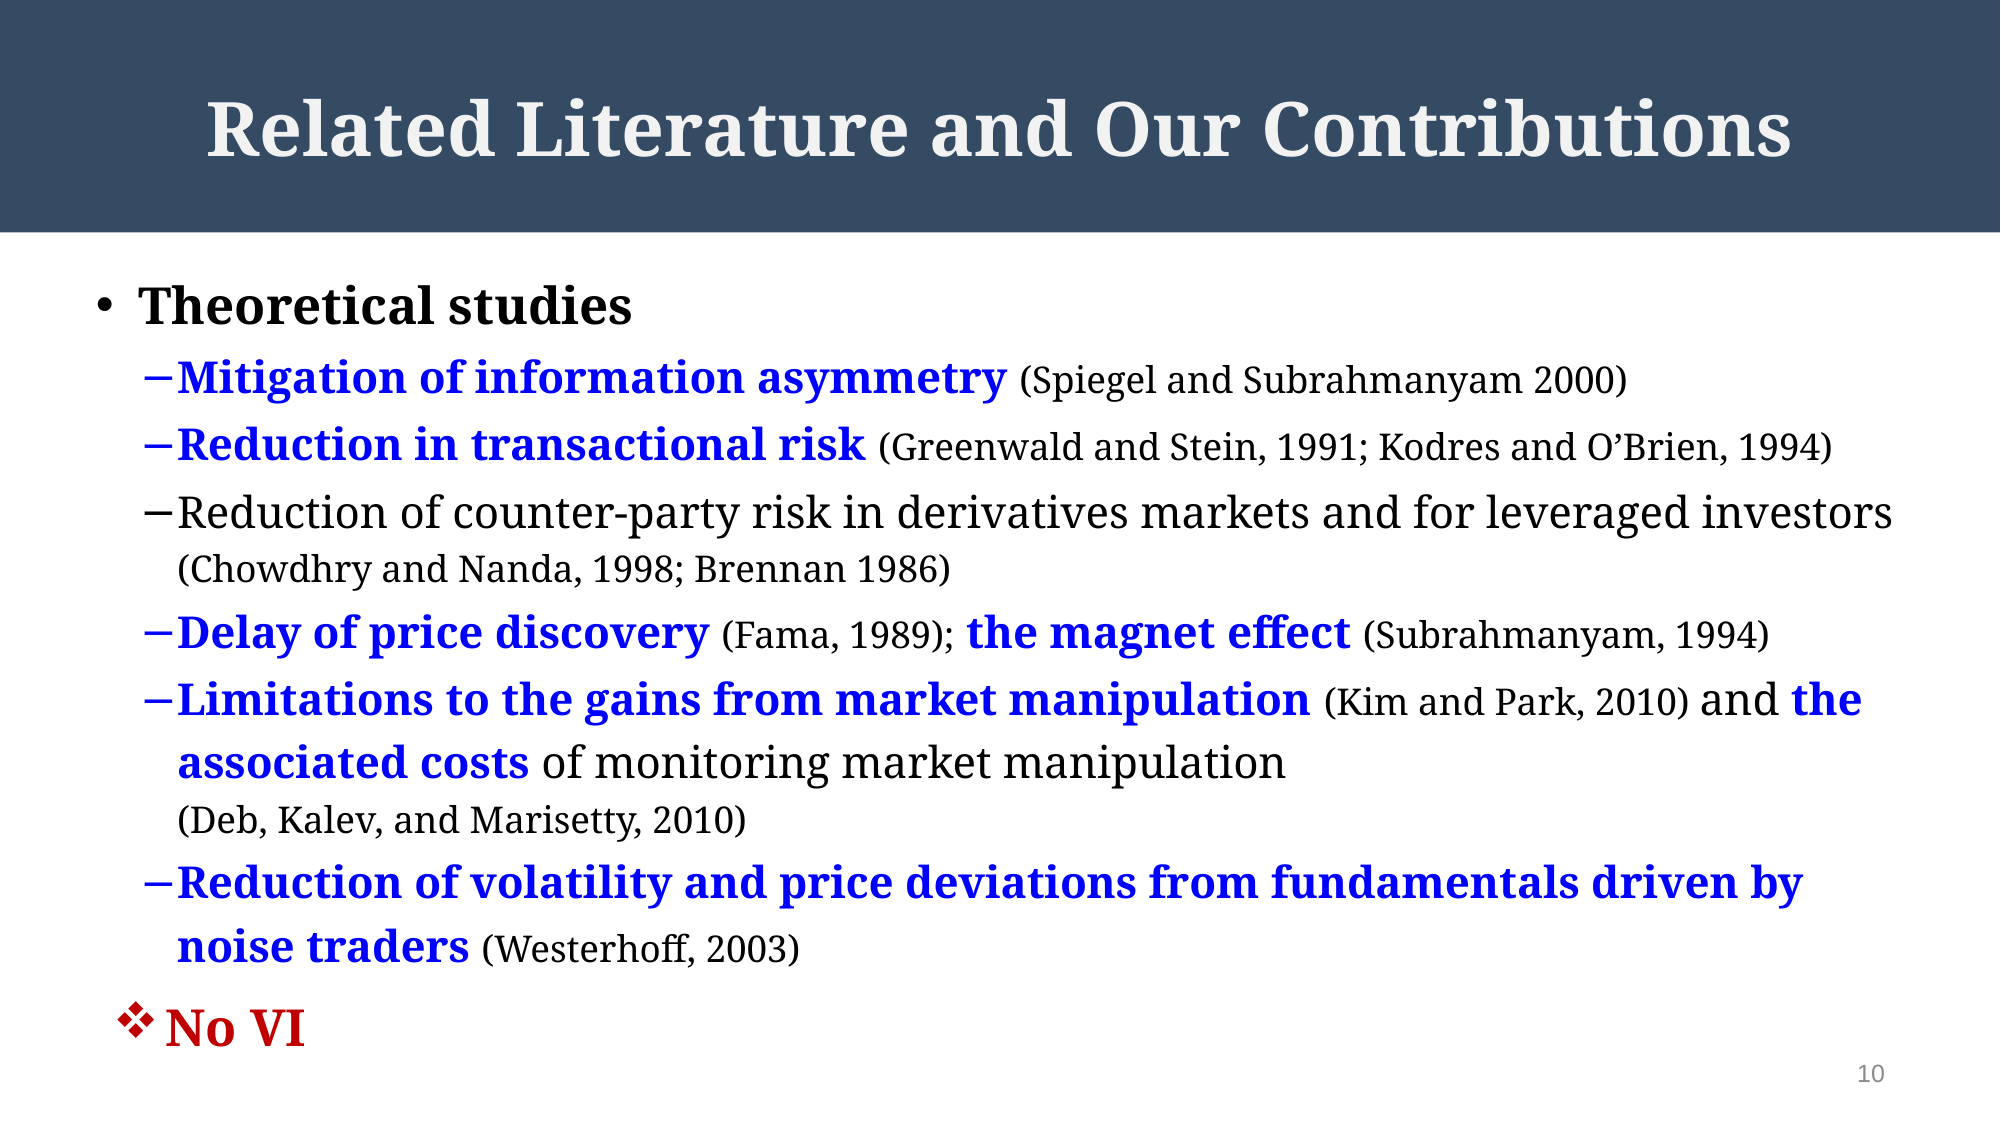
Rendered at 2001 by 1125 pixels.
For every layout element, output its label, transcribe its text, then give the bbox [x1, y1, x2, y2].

text_box [0, 0, 2000, 235]
title Related Literature and Our Contributions [99, 45, 1900, 209]
slide_number 10 [1433, 1042, 1900, 1103]
list Theoretical studies Mitigation of information asymmetry (Spiegel and Subrahmanyam 2000) Reduction in transactional risk (Greenwald and Stein, 1991; Kodres and O’Brien, 1994) Reduction of counter-party risk in derivatives markets and for leveraged investors (Chowdhry and Nanda, 1998; Brennan 1986) Delay of price discovery (Fama, 1989); the magnet effect (Subrahmanyam, 1994) Limitations to the gains from market manipulation (Kim and Park, 2010) and the associated costs of monitoring market manipulation (Deb, Kalev, and Marisetty, 2010) Reduction of volatility and price deviations from fundamentals driven by noise traders (Westerhoff, 2003) No VI [72, 253, 1928, 1079]
